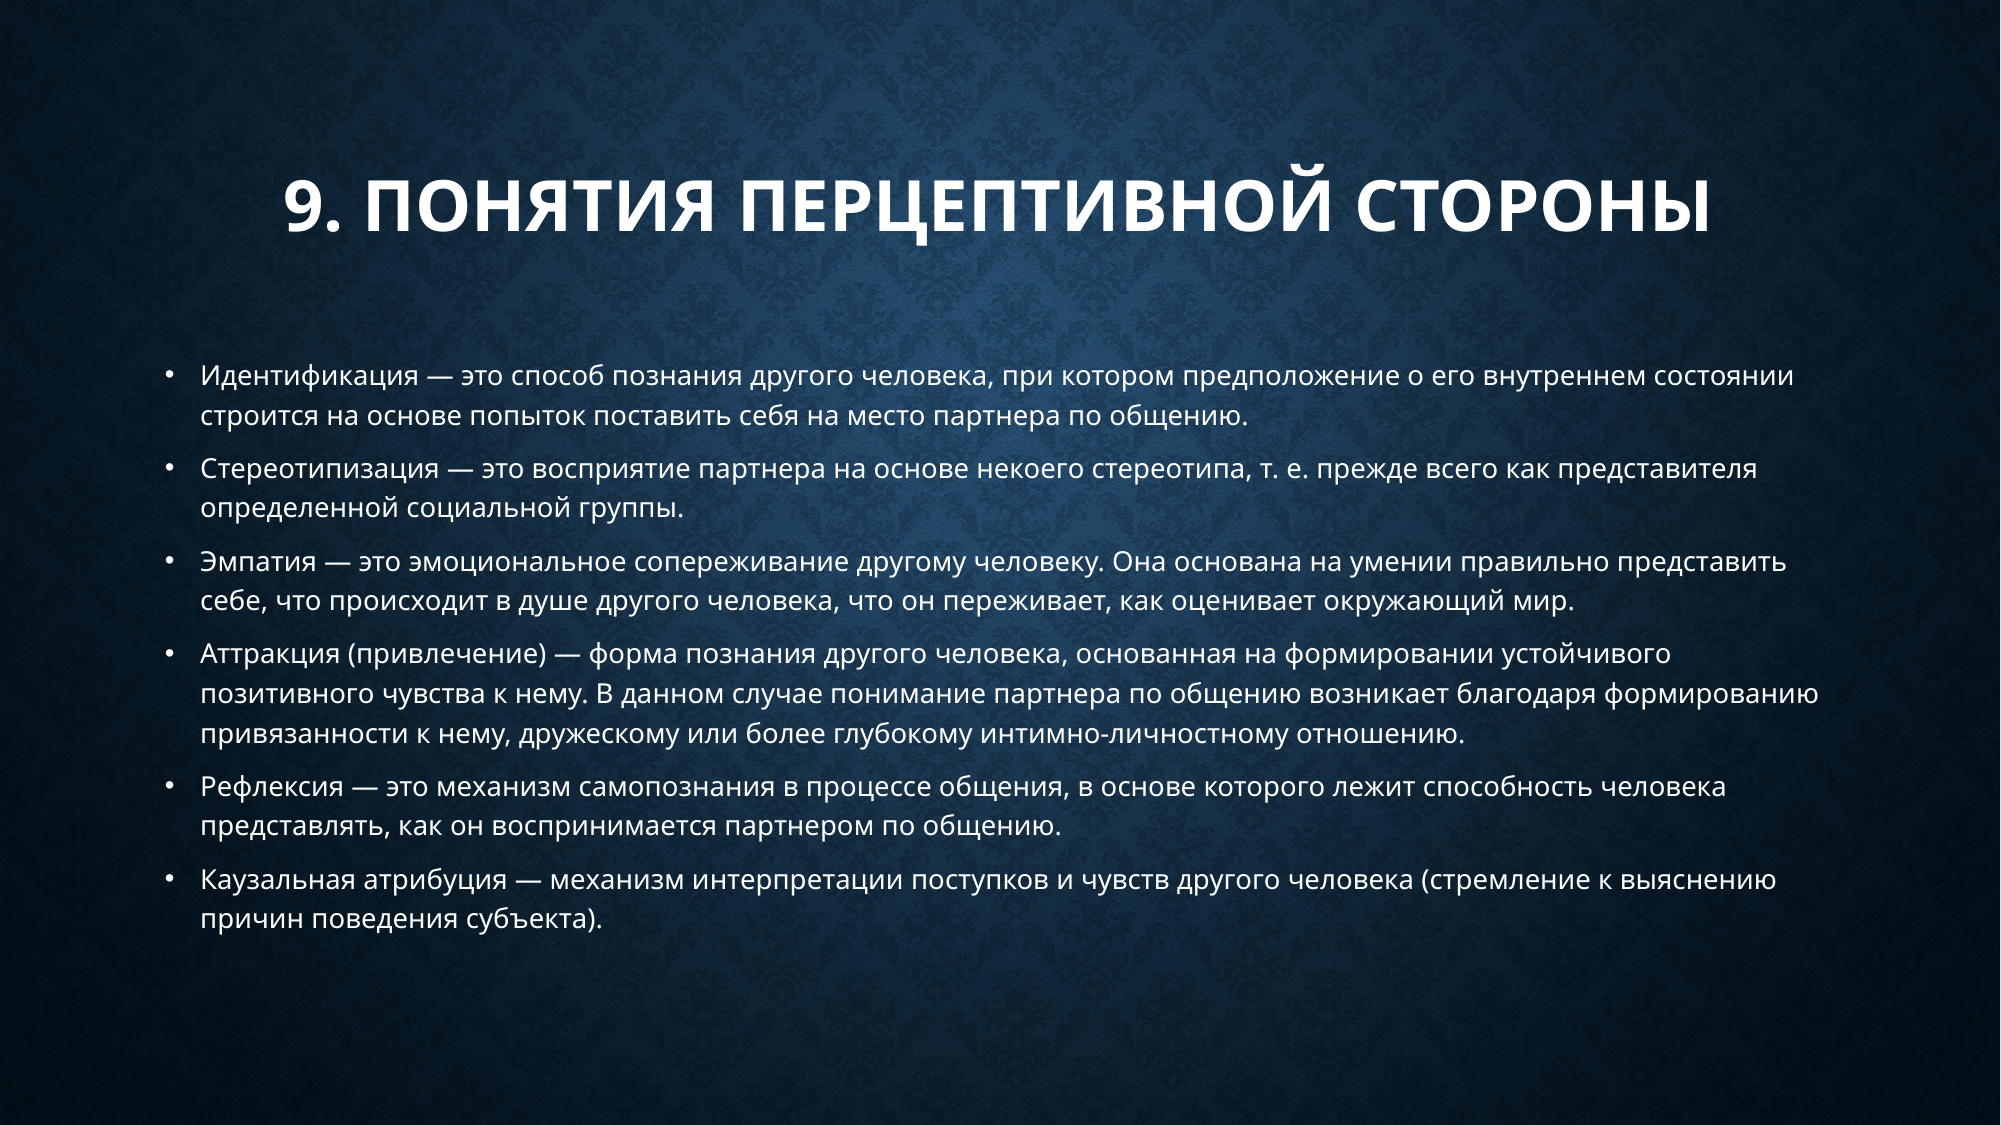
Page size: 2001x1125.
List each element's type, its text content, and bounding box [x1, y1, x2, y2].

list Идентификация — это способ познания другого человека, при котором предположение о его внутреннем состоянии строится на основе попыток поставить себя на место партнера по общению. Стереотипизация — это восприятие партнера на основе неко­его стереотипа, т. е. прежде всего как представителя определен­ной социальной группы. Эмпатия — это эмоциональное сопереживание другому чело­веку. Она основана на умении правильно представить себе, что происходит в душе другого человека, что он переживает, как оце­нивает окружающий мир. Аттракция (привлечение) — форма познания другого челове­ка, основанная на формировании устойчивого позитивного чувства к нему. В данном случае понимание партнера по общению возни­кает благодаря формированию привязанности к нему, дружеско­му или более глубокому интимно-личностному отношению. Рефлексия — это механизм самопознания в процессе общения, в основе которого лежит способность человека представлять, как он воспринимается партнером по общению. Каузальная атрибуция — механизм интерпретации поступков и чувств другого человека (стремление к выяснению причин по­ведения субъекта). [149, 343, 1849, 950]
title 9. Понятия перцептивной стороны [149, 99, 1849, 318]
